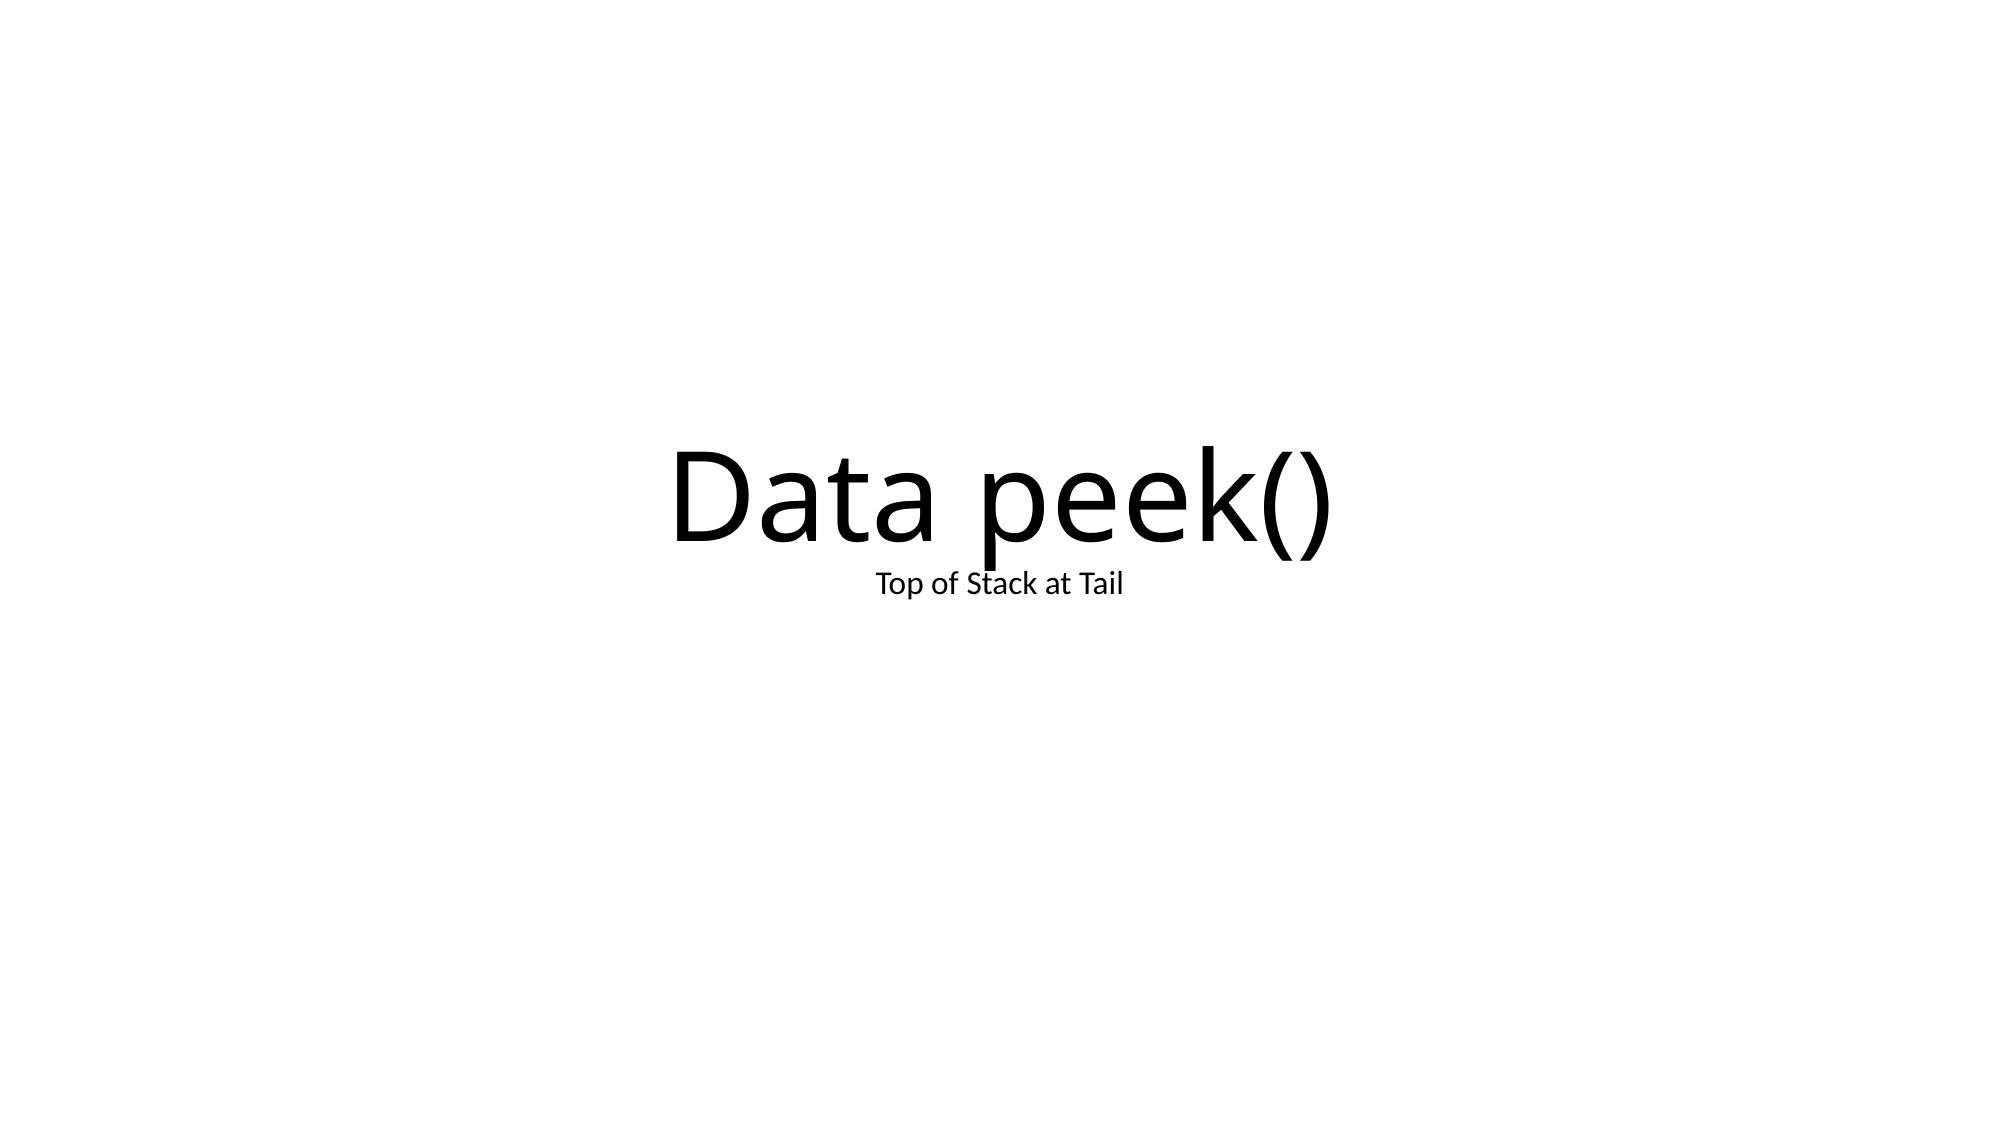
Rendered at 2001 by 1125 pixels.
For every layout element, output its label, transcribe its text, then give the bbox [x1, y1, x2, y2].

text_box Top of Stack at Tail [860, 553, 1140, 609]
title Data peek() [249, 184, 1750, 576]
